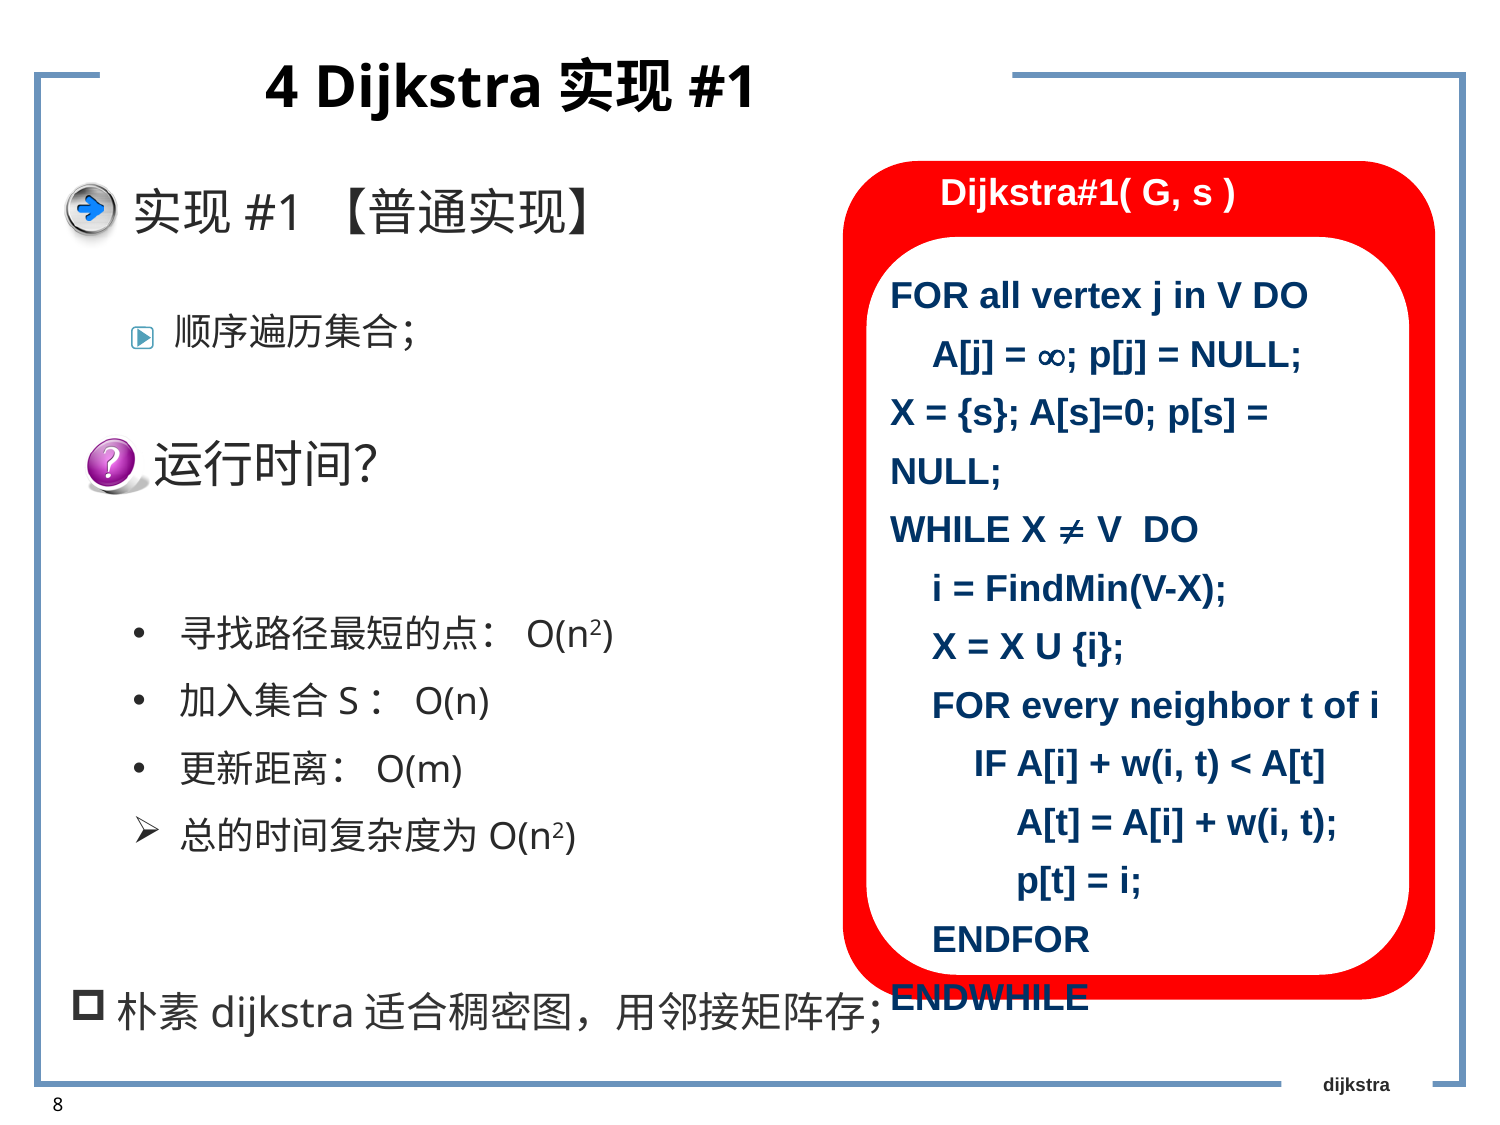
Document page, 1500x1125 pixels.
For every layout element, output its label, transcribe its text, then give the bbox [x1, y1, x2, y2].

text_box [131, 301, 455, 360]
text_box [64, 172, 798, 249]
slide_number 8 [37, 1084, 388, 1125]
text_box 寻找路径最短的点：O(n2) 加入集合S：O(n) 更新距离：O(m) 总的时间复杂度为O(n2) [117, 579, 837, 865]
title 4 Dijkstra实现#1 [112, 37, 913, 131]
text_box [83, 431, 421, 502]
text_box 朴素dijkstra适合稠密图，用邻接矩阵存； [55, 978, 923, 1044]
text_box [842, 160, 1436, 1000]
text_box dijkstra [1263, 1065, 1450, 1103]
